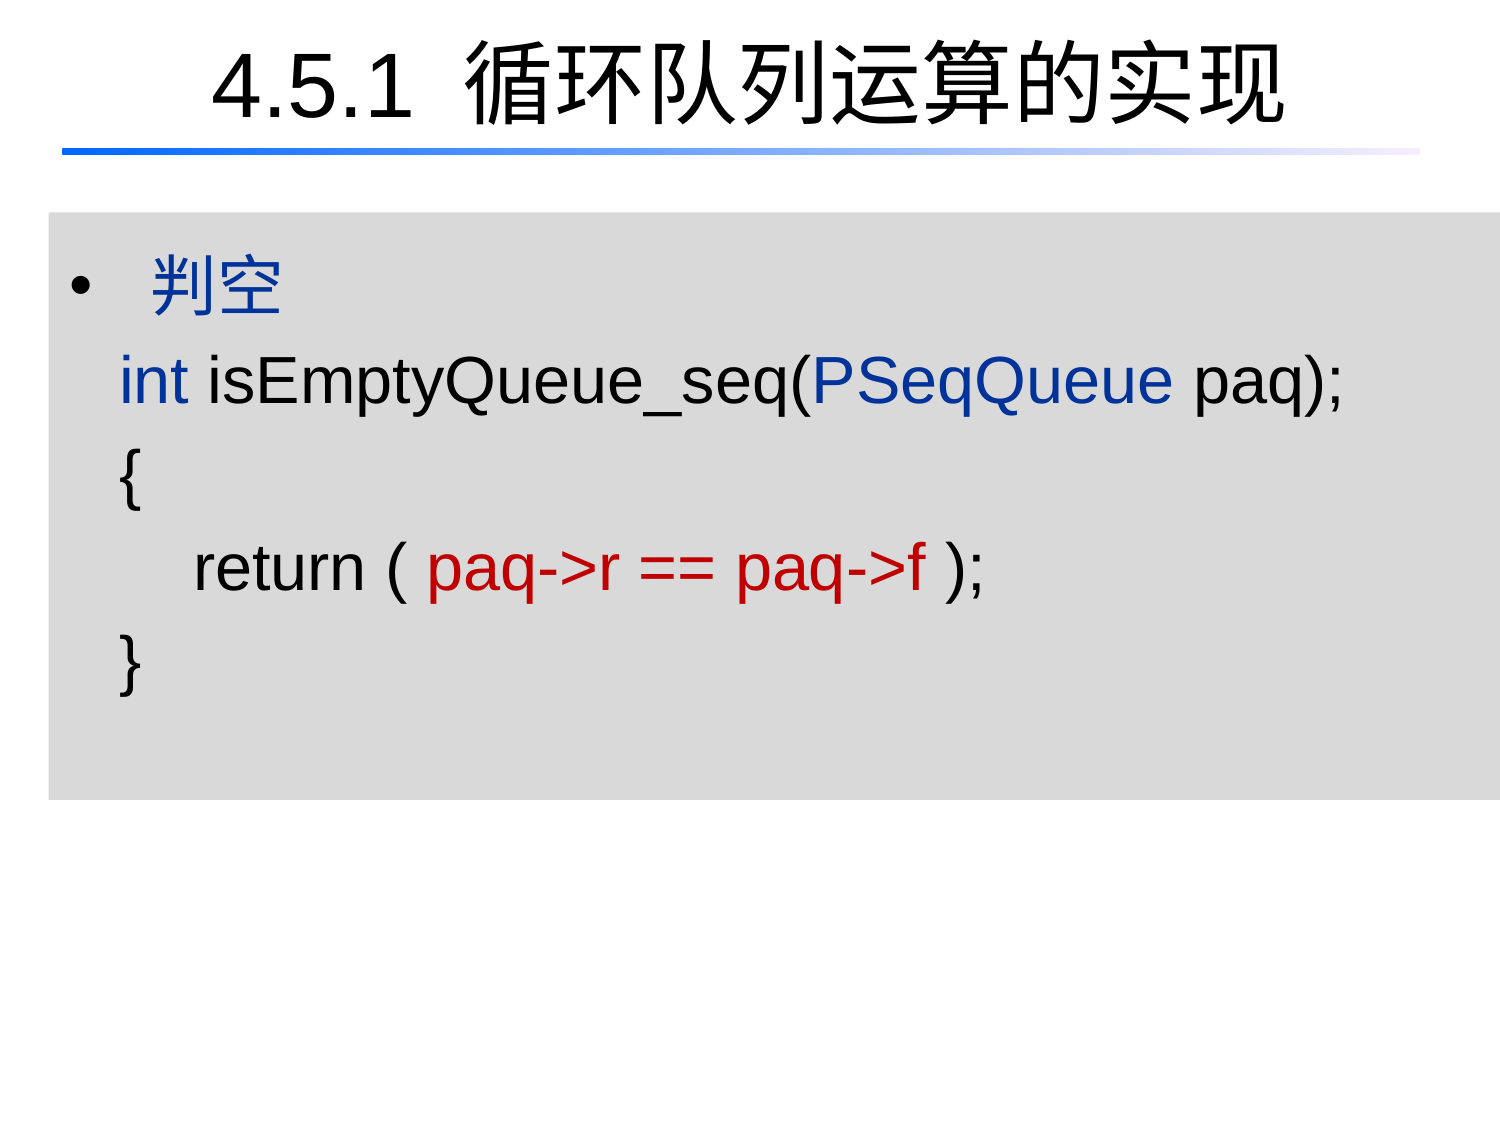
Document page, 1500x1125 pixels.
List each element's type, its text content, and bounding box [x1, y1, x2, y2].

title 4.5.1 循环队列运算的实现 [74, 0, 1426, 176]
text_box [62, 148, 1421, 155]
text_box 判空 int isEmptyQueue_seq(PSeqQueue paq); { return ( paq->r == paq->f ); } [48, 212, 1500, 800]
